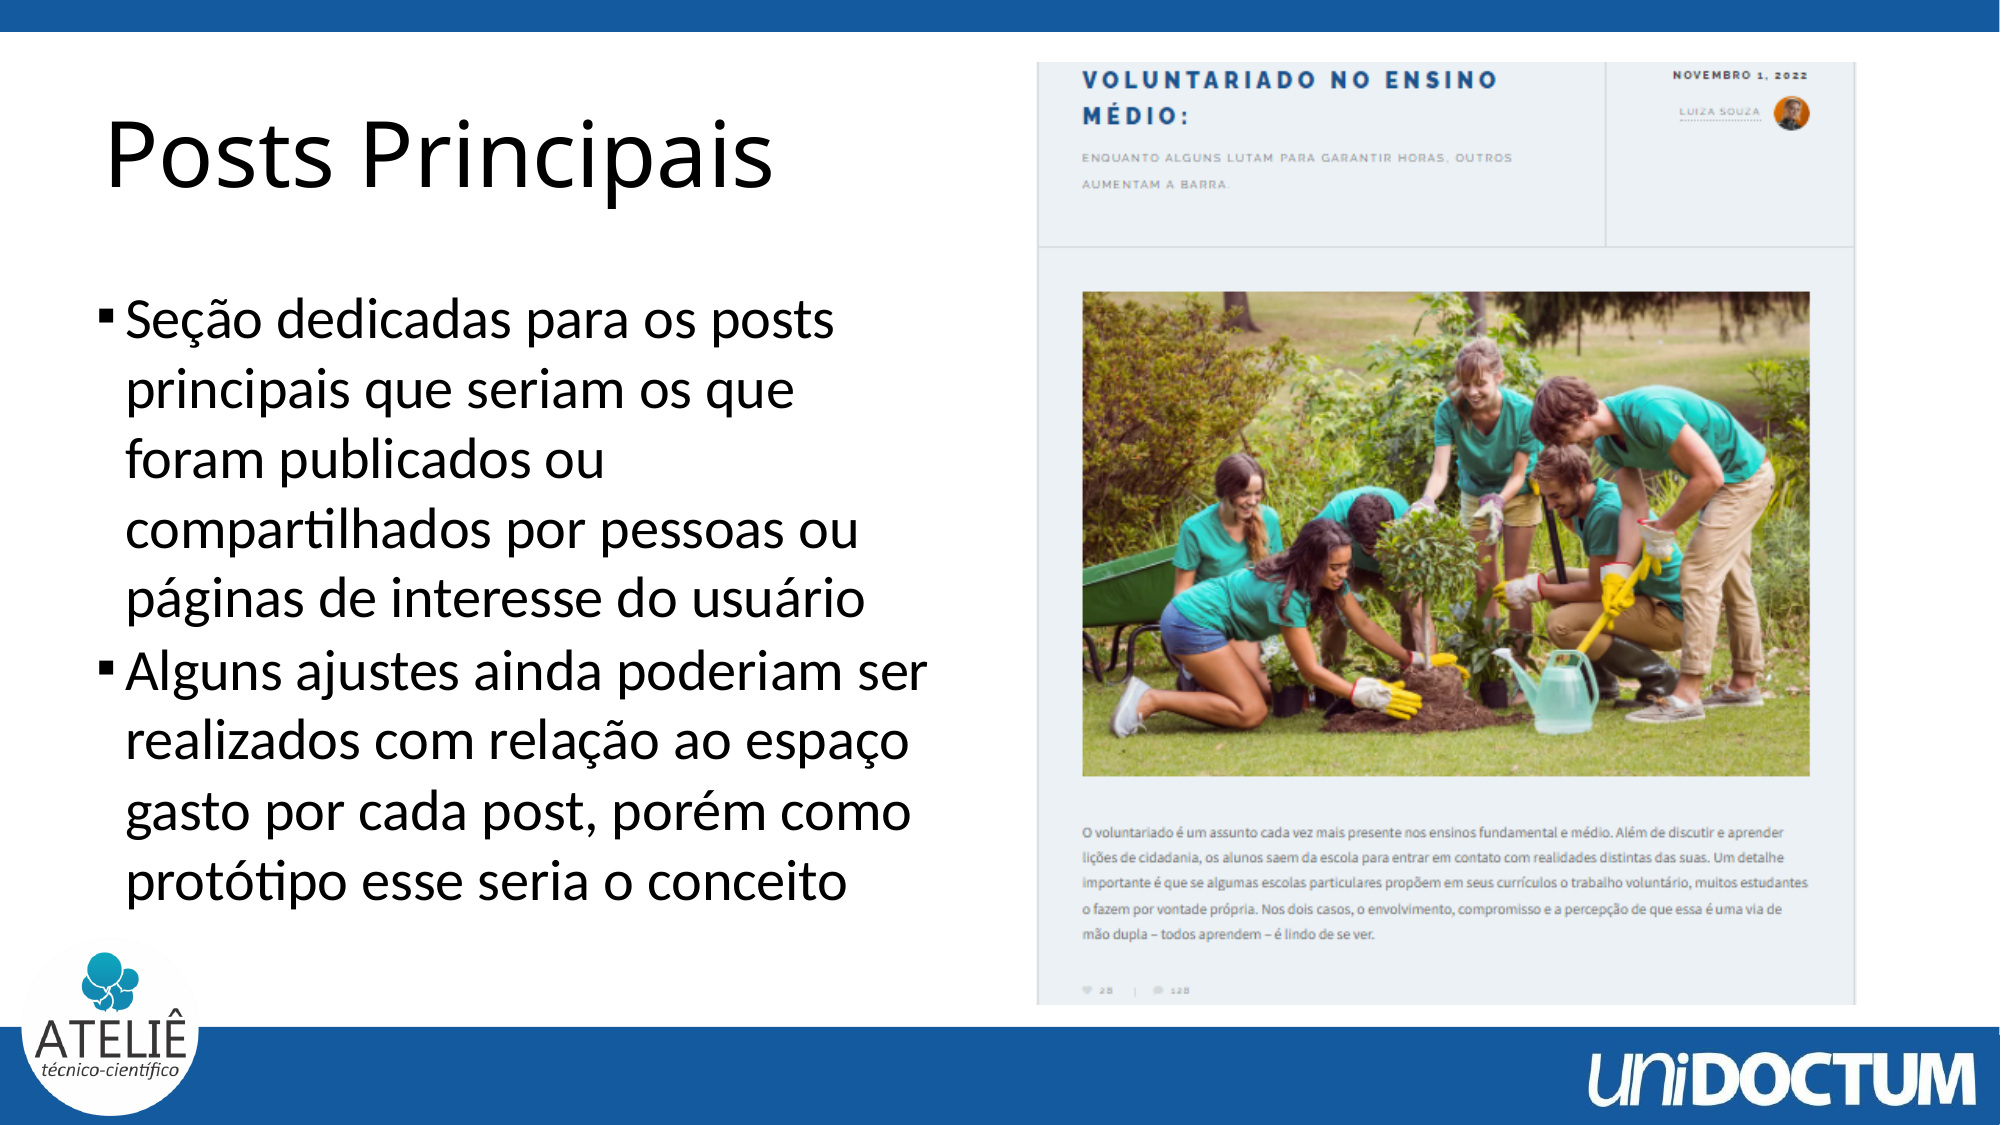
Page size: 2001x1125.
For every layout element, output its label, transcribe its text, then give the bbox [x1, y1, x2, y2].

picture [1564, 1035, 2000, 1124]
picture [1035, 62, 1857, 1005]
picture [21, 938, 199, 1116]
text_box Seção dedicadas para os posts principais que seriam os que foram publicados ou compartilhados por pessoas ou páginas de interesse do usuário Alguns ajustes ainda poderiam ser realizados com relação ao espaço gasto por cada post, porém como protótipo esse seria o conceito [94, 277, 964, 912]
title Posts Principais [101, 93, 966, 284]
